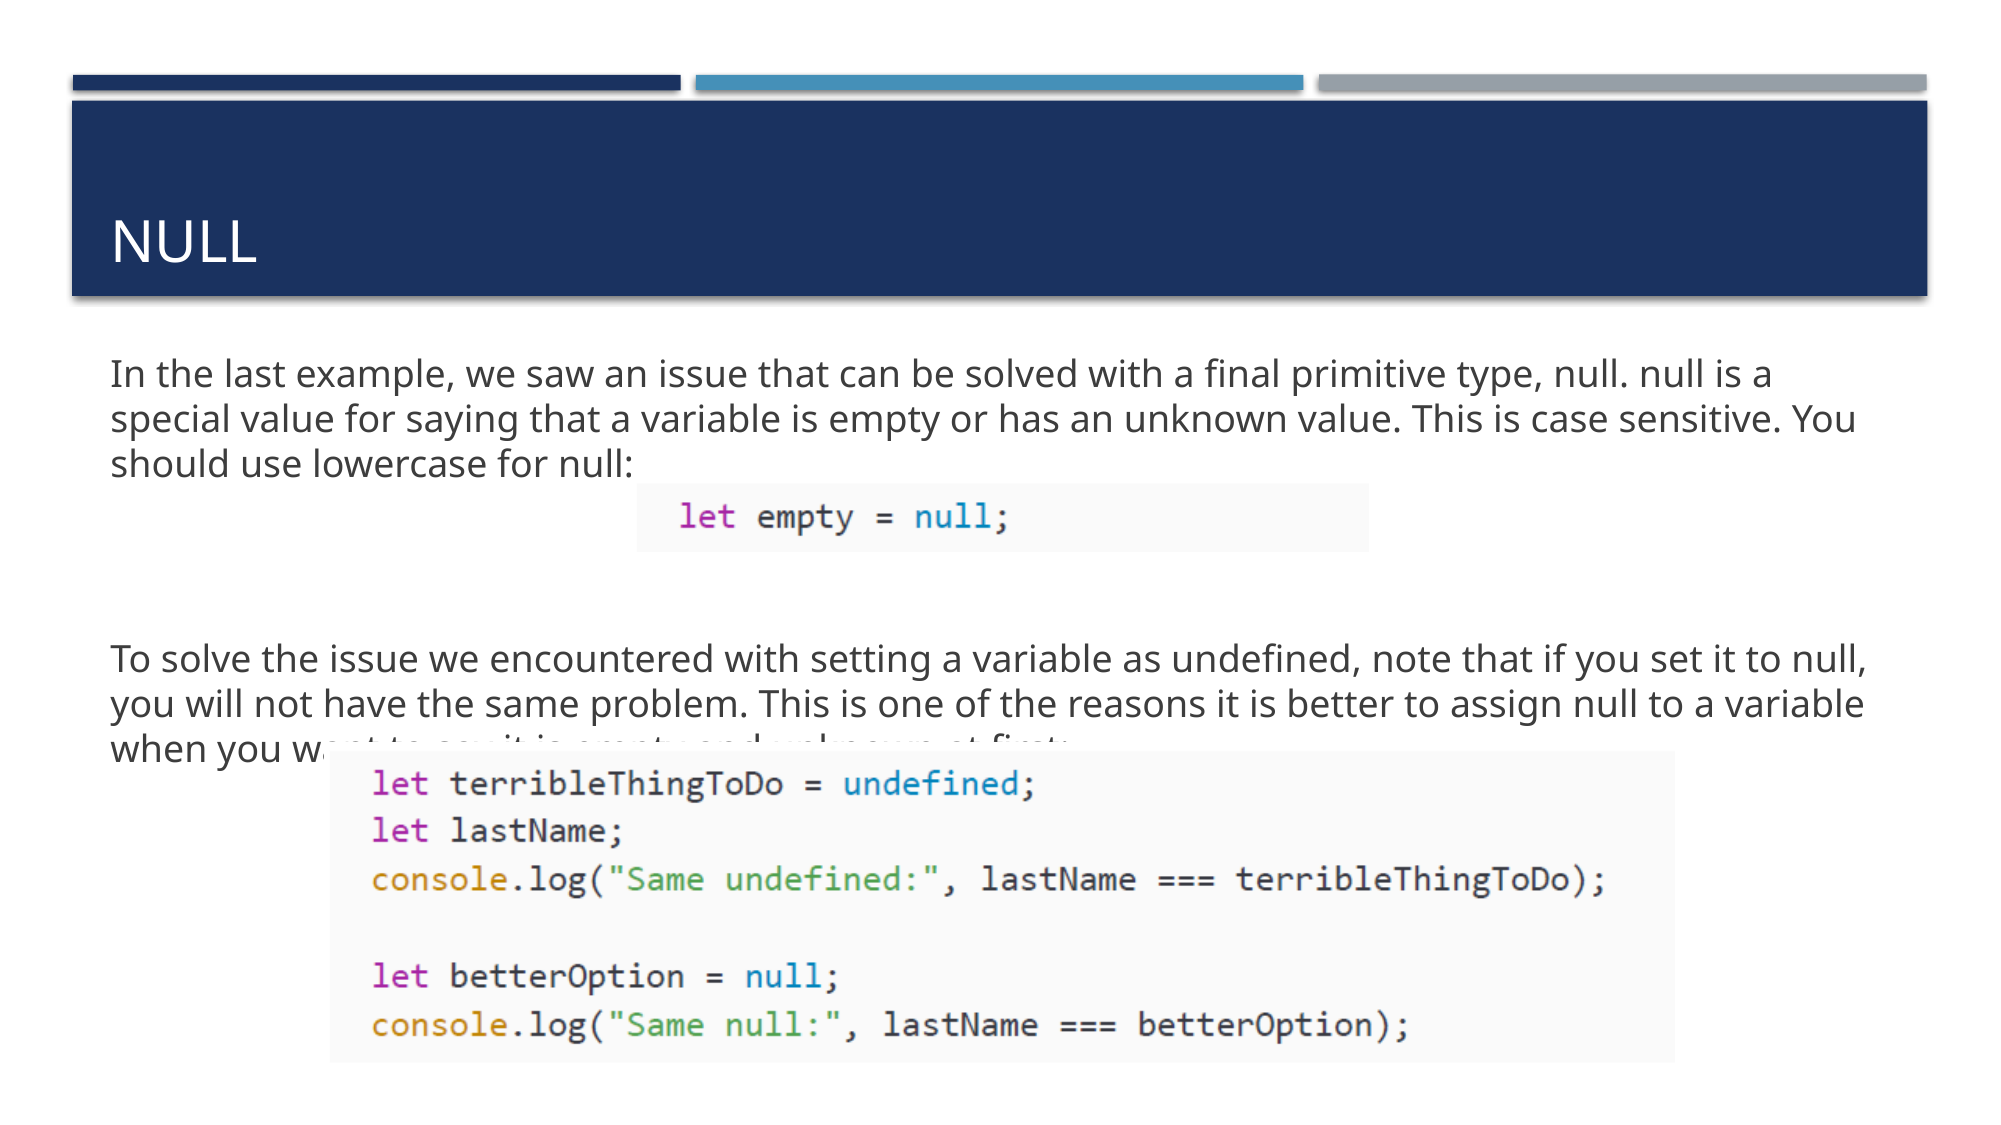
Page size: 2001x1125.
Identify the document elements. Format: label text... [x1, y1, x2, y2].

picture [630, 463, 1370, 552]
list In the last example, we saw an issue that can be solved with a final primitive type, null. null is a special value for saying that a variable is empty or has an unknown value. This is case sensitive. You should use lowercase for null: To solve the issue we encountered with setting a variable as undefined, note that if you set it to null, you will not have the same problem. This is one of the reasons it is better to assign null to a variable when you want to say it is empty and unknown at first: [95, 342, 1905, 1077]
title null [95, 115, 1905, 282]
picture [324, 741, 1676, 1077]
